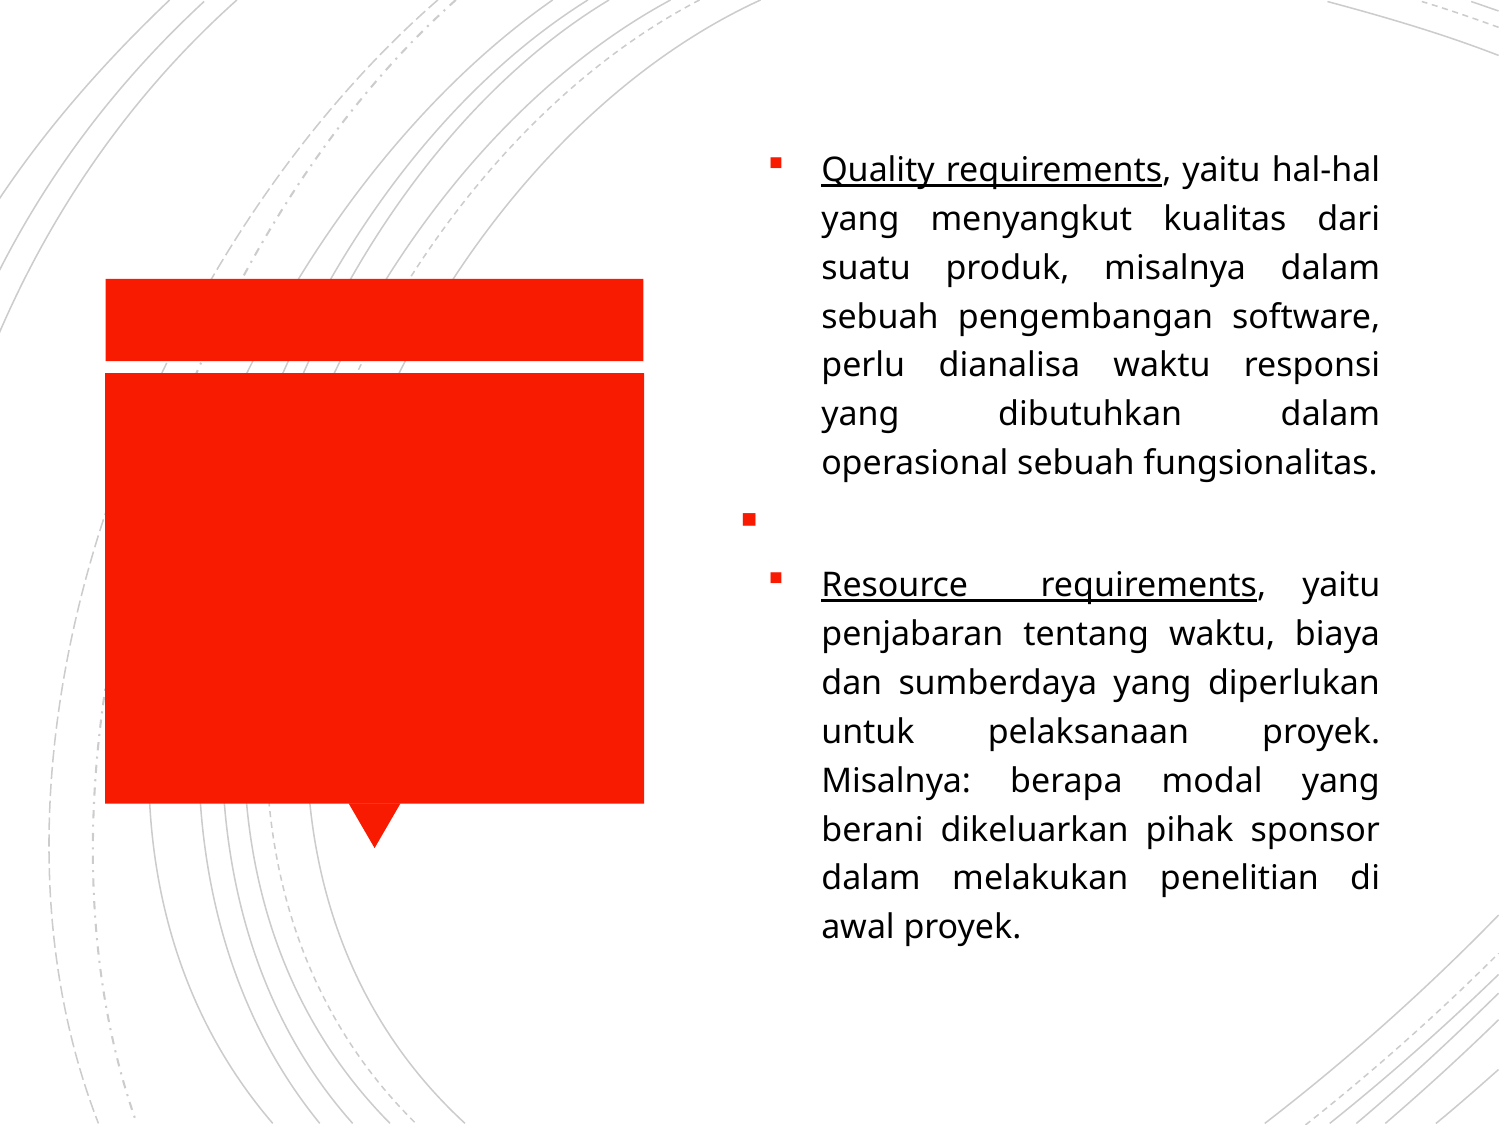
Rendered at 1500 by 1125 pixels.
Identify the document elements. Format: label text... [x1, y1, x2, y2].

list Quality requirements, yaitu hal-hal yang menyangkut kualitas dari suatu produk, misalnya dalam sebuah pengembangan software, perlu dianalisa waktu responsi yang dibutuhkan dalam operasional sebuah fungsionalitas. Resource requirements, yaitu penjabaran tentang waktu, biaya dan sumberdaya yang diperlukan untuk pelaksanaan proyek. Misalnya: berapa modal yang berani dikeluarkan pihak sponsor dalam melakukan penelitian di awal proyek. [724, 131, 1396, 993]
